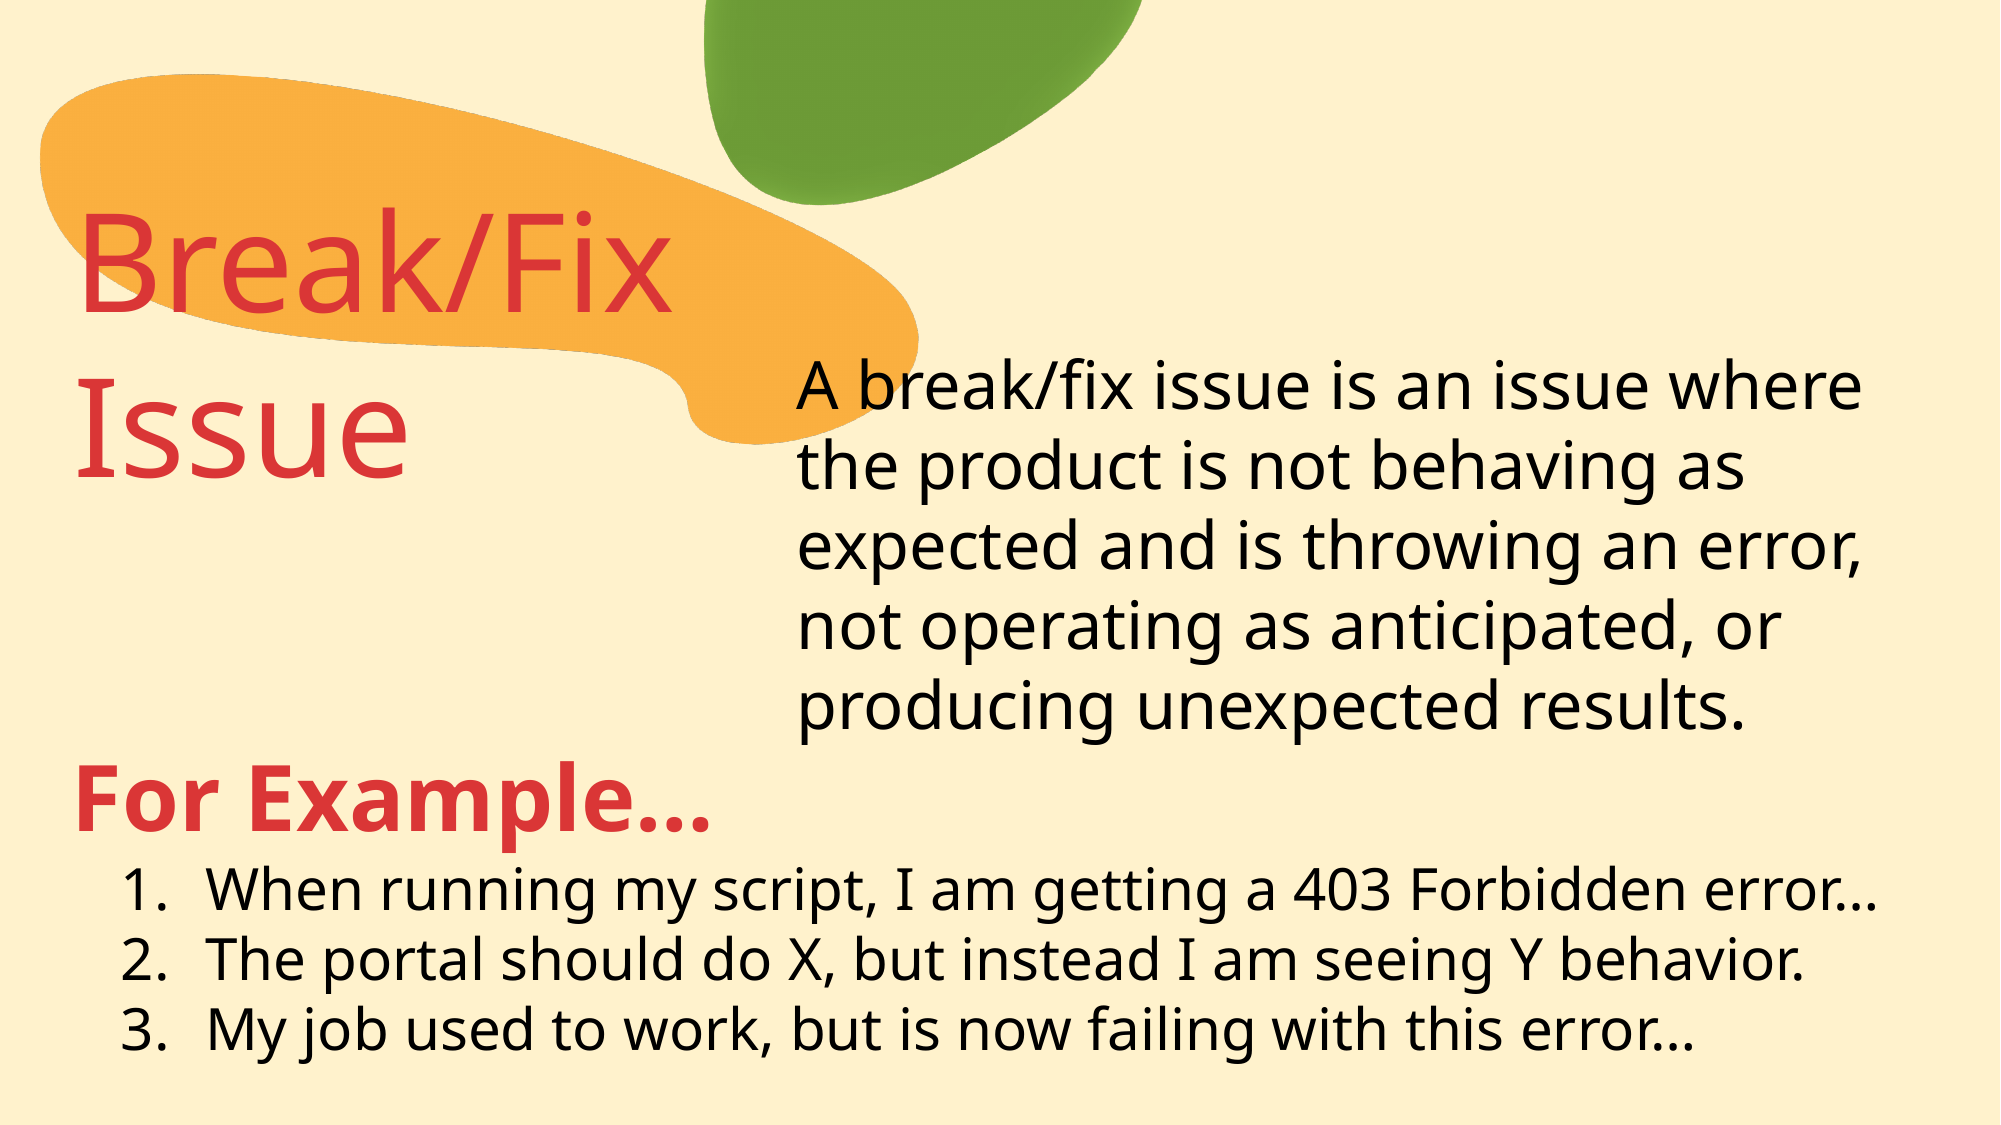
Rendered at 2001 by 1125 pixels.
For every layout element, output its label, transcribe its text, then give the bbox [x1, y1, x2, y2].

text_box A break/fix issue is an issue where the product is not behaving as expected and is throwing an error, not operating as anticipated, or producing unexpected results. [782, 290, 1942, 795]
picture [25, 0, 1264, 425]
text_box Break/Fix Issue [923, 180, 933, 290]
text_box When running my script, I am getting a 403 Forbidden error… The portal should do X, but instead I am seeing Y behavior. My job used to work, but is now failing with this error… [106, 800, 1963, 1070]
text_box For Example… [56, 744, 1144, 952]
text_box Break/Fix Issue [58, 425, 782, 513]
